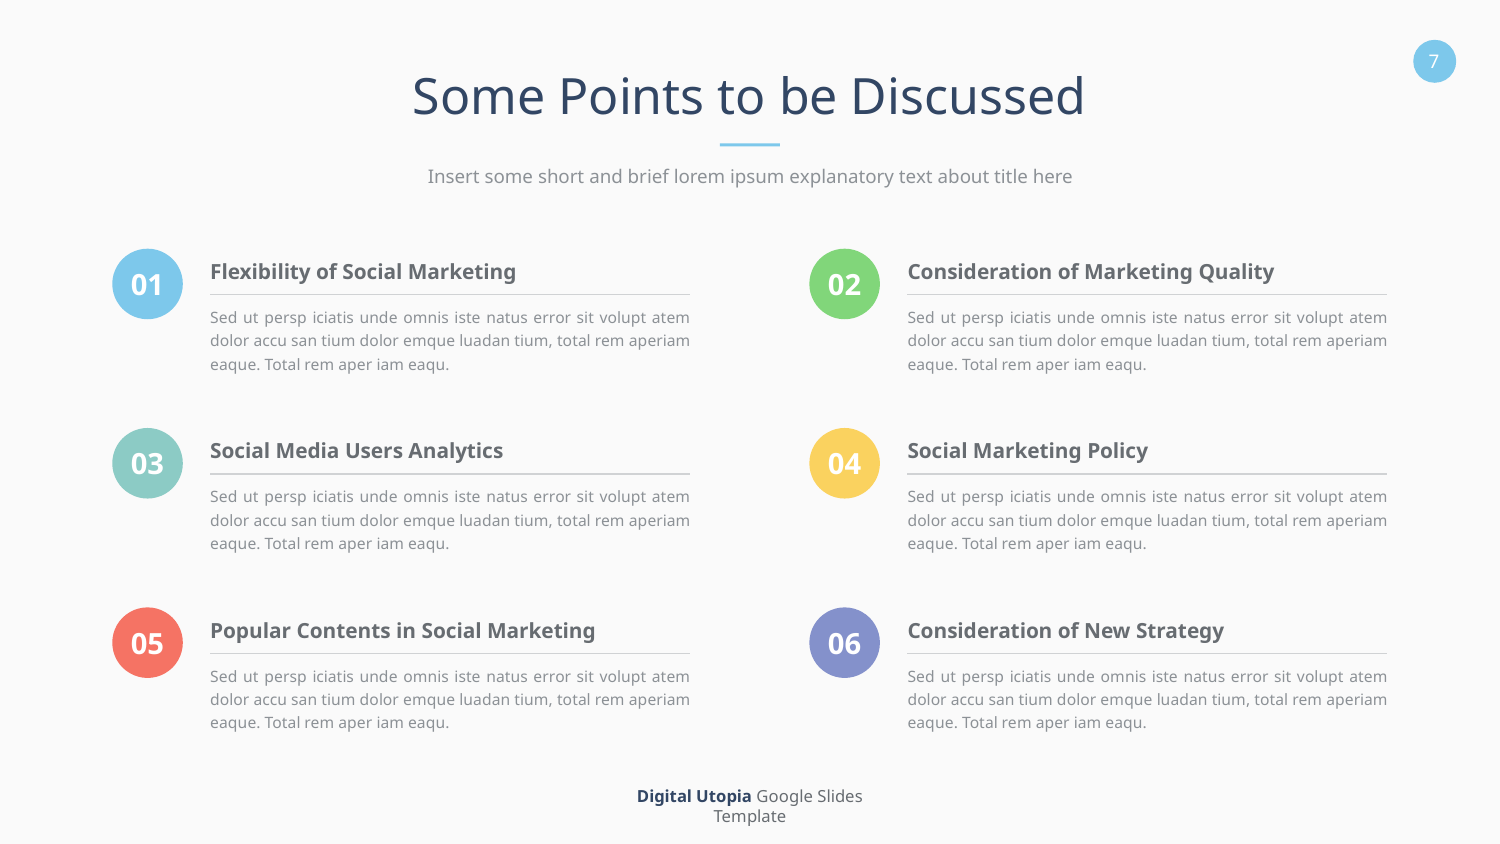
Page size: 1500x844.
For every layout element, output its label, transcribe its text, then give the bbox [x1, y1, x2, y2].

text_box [111, 248, 184, 320]
text_box Popular Contents in Social Marketing [210, 617, 691, 643]
text_box Sed ut persp iciatis unde omnis iste natus error sit volupt atem dolor accu san tium dolor emque luadan tium, total rem aperiam eaque. Total rem aper iam eaqu. [210, 661, 691, 733]
text_box Consideration of New Strategy [907, 617, 1388, 643]
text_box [809, 248, 881, 320]
text_box Social Marketing Policy [907, 437, 1388, 464]
list Some Points to be Discussed [112, 64, 1388, 131]
list Insert some short and brief lorem ipsum explanatory text about title here [112, 164, 1388, 190]
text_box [809, 607, 881, 679]
text_box Sed ut persp iciatis unde omnis iste natus error sit volupt atem dolor accu san tium dolor emque luadan tium, total rem aperiam eaque. Total rem aper iam eaqu. [907, 661, 1388, 733]
text_box Sed ut persp iciatis unde omnis iste natus error sit volupt atem dolor accu san tium dolor emque luadan tium, total rem aperiam eaque. Total rem aper iam eaqu. [210, 482, 691, 554]
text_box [111, 607, 184, 679]
text_box Sed ut persp iciatis unde omnis iste natus error sit volupt atem dolor accu san tium dolor emque luadan tium, total rem aperiam eaque. Total rem aper iam eaqu. [907, 303, 1388, 375]
text_box Sed ut persp iciatis unde omnis iste natus error sit volupt atem dolor accu san tium dolor emque luadan tium, total rem aperiam eaque. Total rem aper iam eaqu. [907, 482, 1388, 554]
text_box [111, 427, 184, 499]
text_box Flexibility of Social Marketing [210, 258, 691, 284]
text_box Social Media Users Analytics [210, 437, 691, 464]
text_box Sed ut persp iciatis unde omnis iste natus error sit volupt atem dolor accu san tium dolor emque luadan tium, total rem aperiam eaque. Total rem aper iam eaqu. [210, 303, 691, 375]
text_box Consideration of Marketing Quality [907, 258, 1388, 284]
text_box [809, 427, 881, 499]
